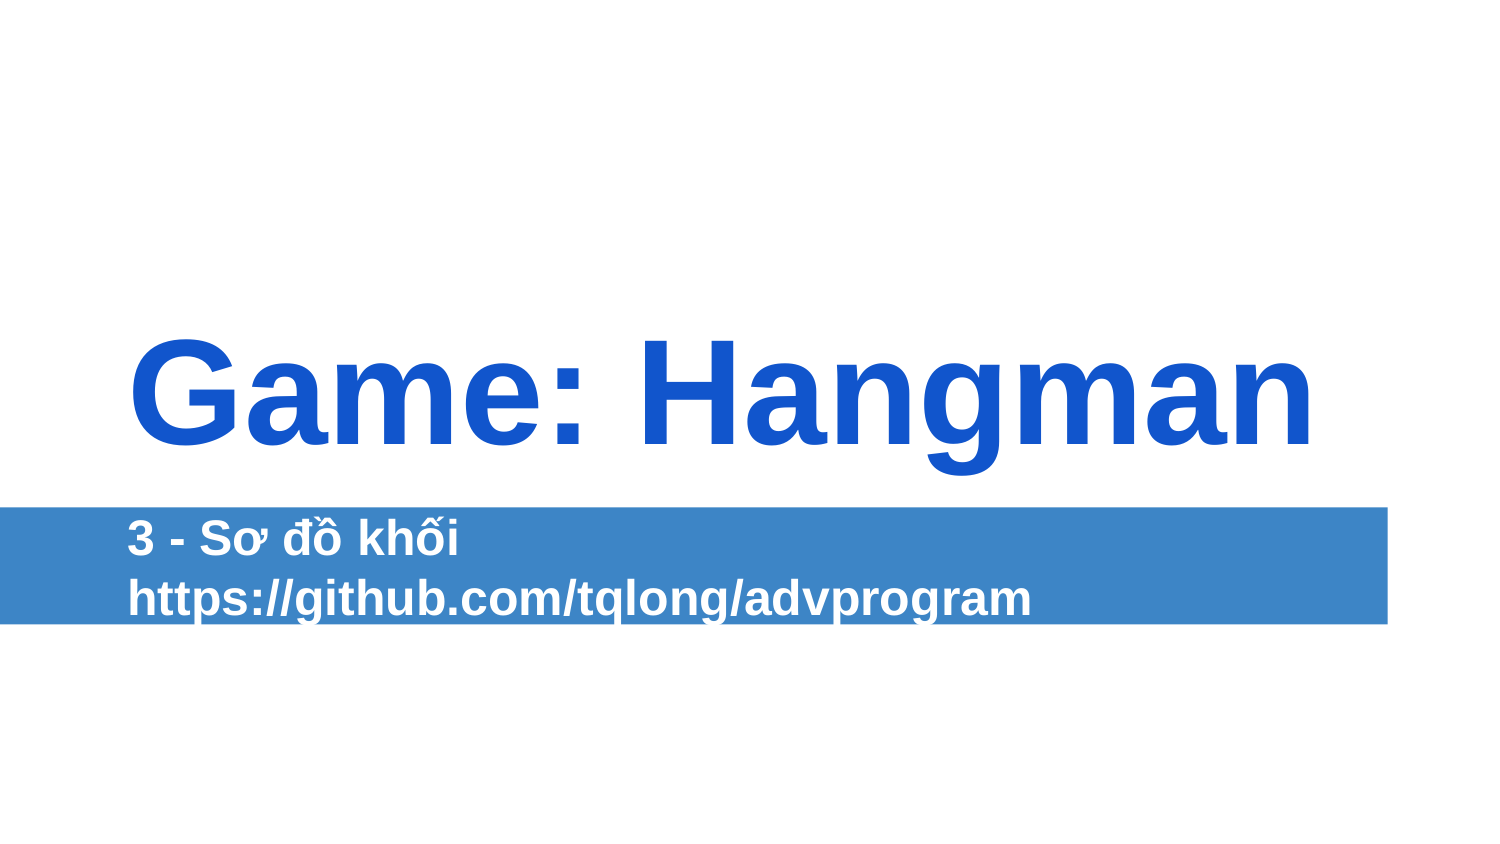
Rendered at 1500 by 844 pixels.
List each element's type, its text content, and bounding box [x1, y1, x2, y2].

title Game: Hangman [112, 213, 1388, 490]
subtitle 3 - Sơ đồ khối https://github.com/tqlong/advprogram [112, 507, 1388, 625]
